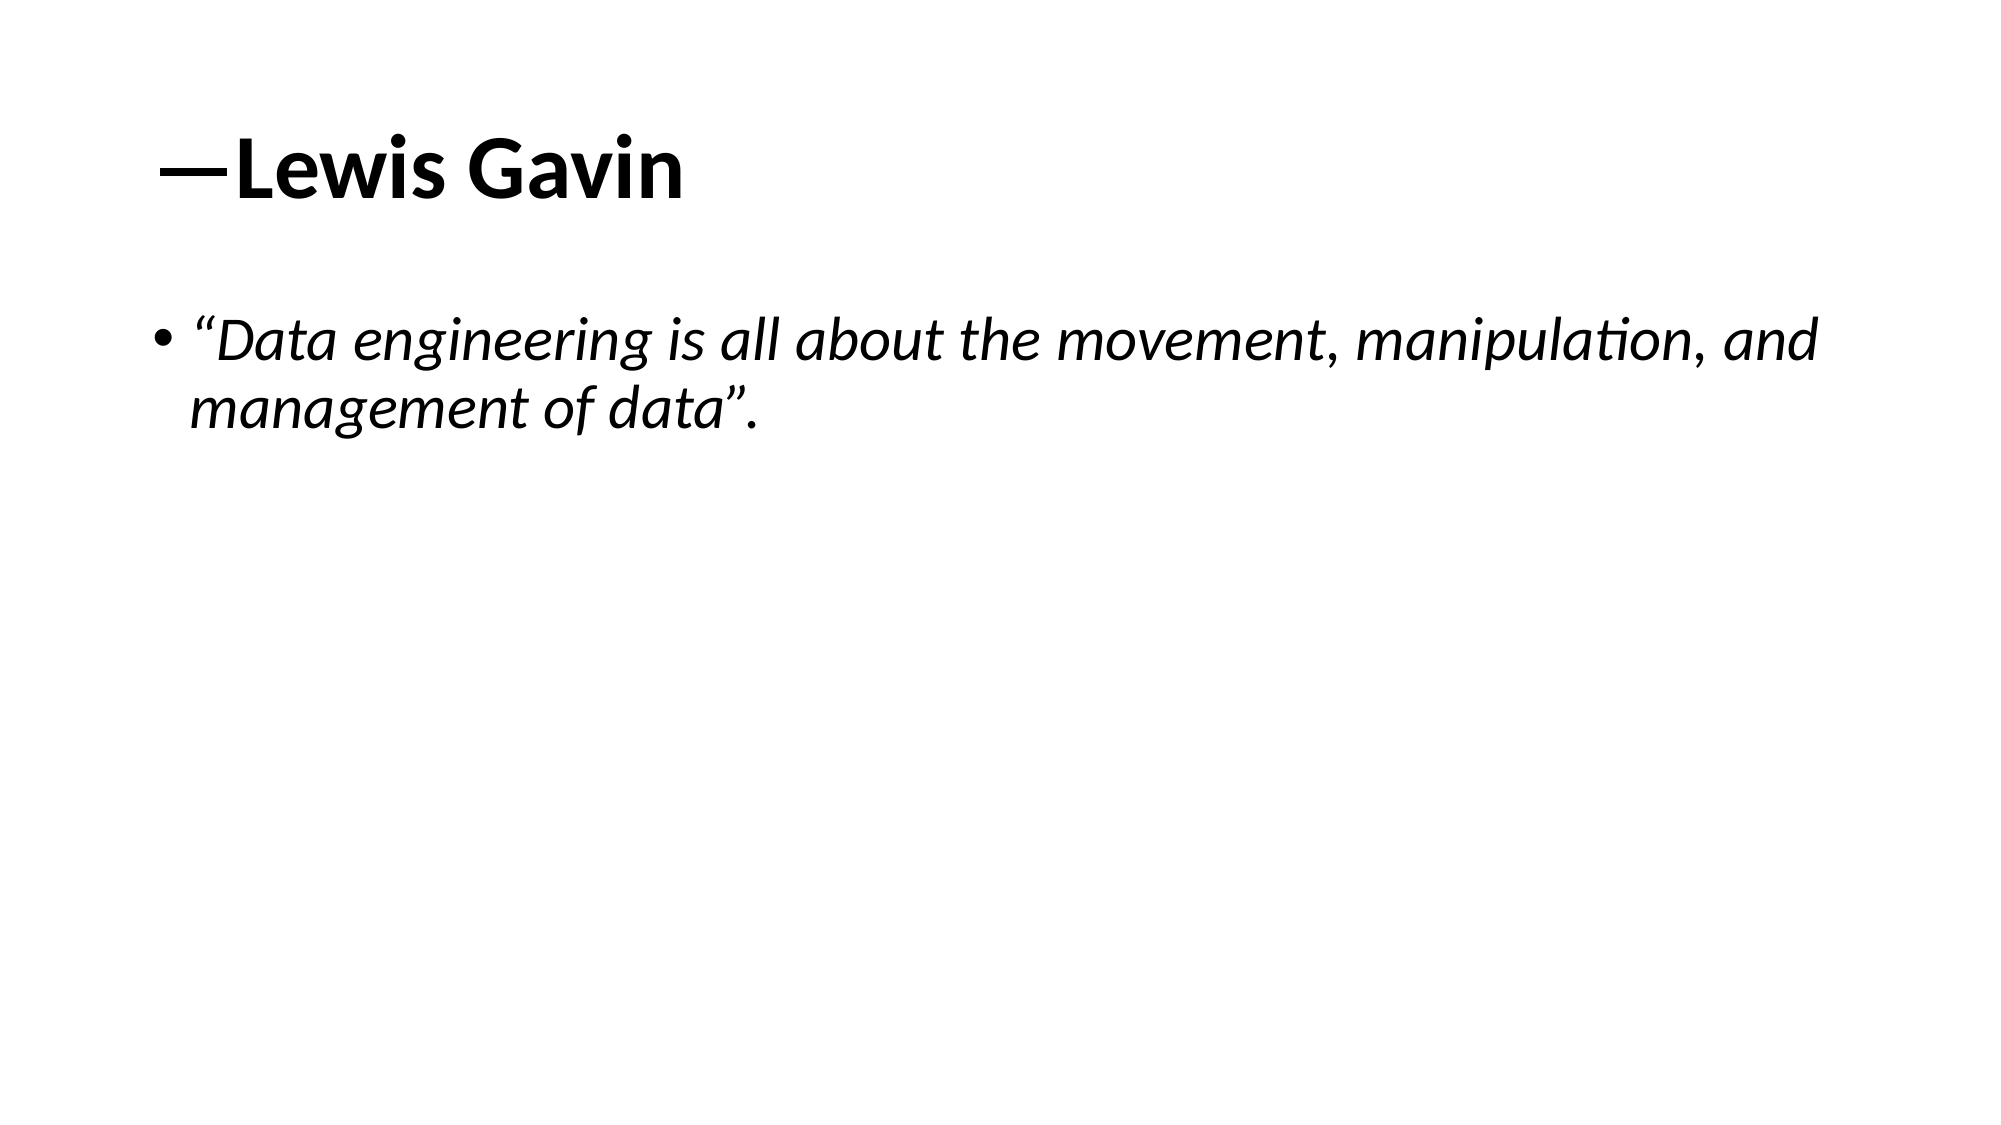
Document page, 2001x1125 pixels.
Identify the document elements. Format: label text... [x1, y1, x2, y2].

title —Lewis Gavin [137, 59, 1863, 278]
list “Data engineering is all about the movement, manipulation, and management of data”. [137, 299, 1863, 1014]
